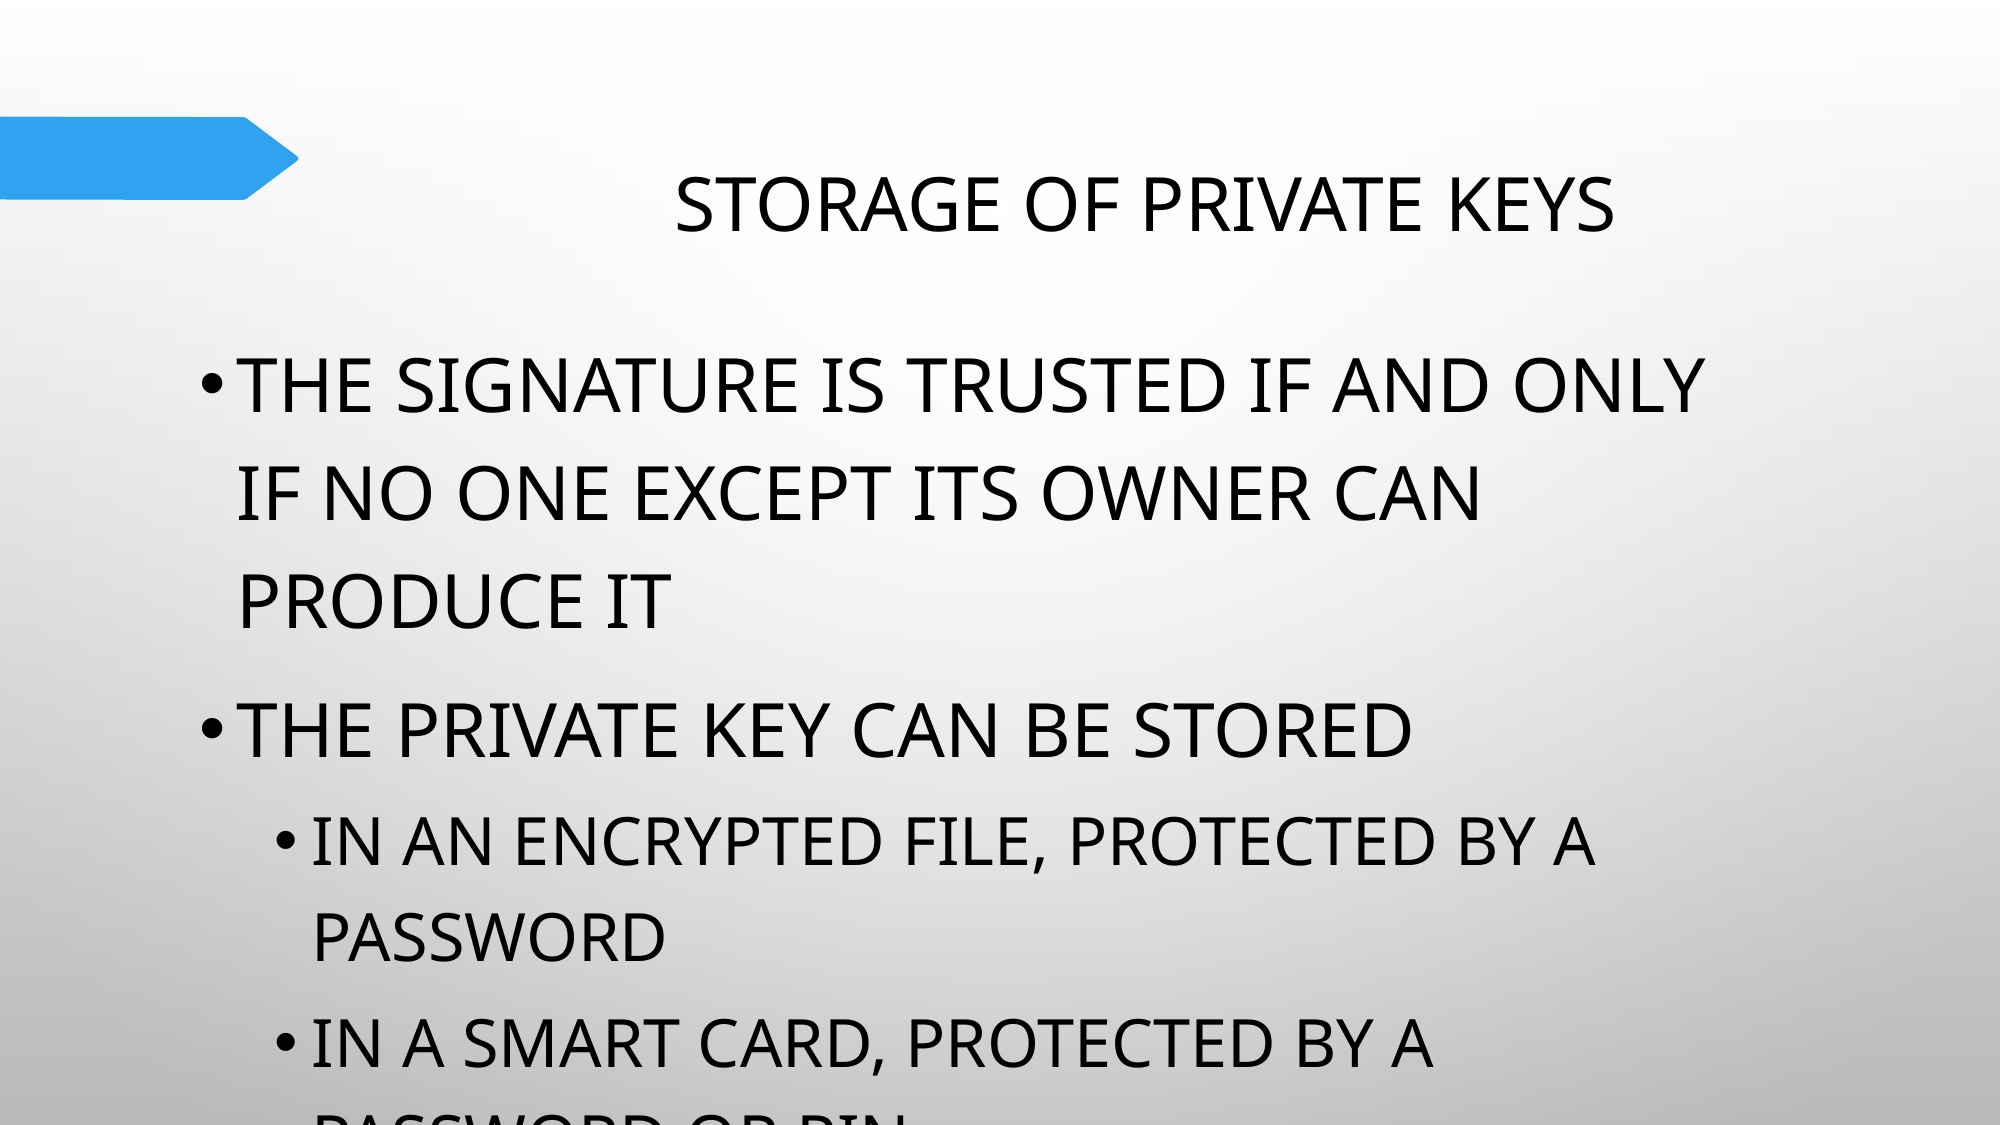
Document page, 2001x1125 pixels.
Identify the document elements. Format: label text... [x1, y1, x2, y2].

title Storage of private keys [425, 102, 1867, 313]
list The signature is trusted if and only if no one except its owner can produce it The private key can be stored In an encrypted file, protected by a password In a smart card, protected by a password or PIN [184, 312, 1771, 933]
picture [0, 0, 2000, 1125]
